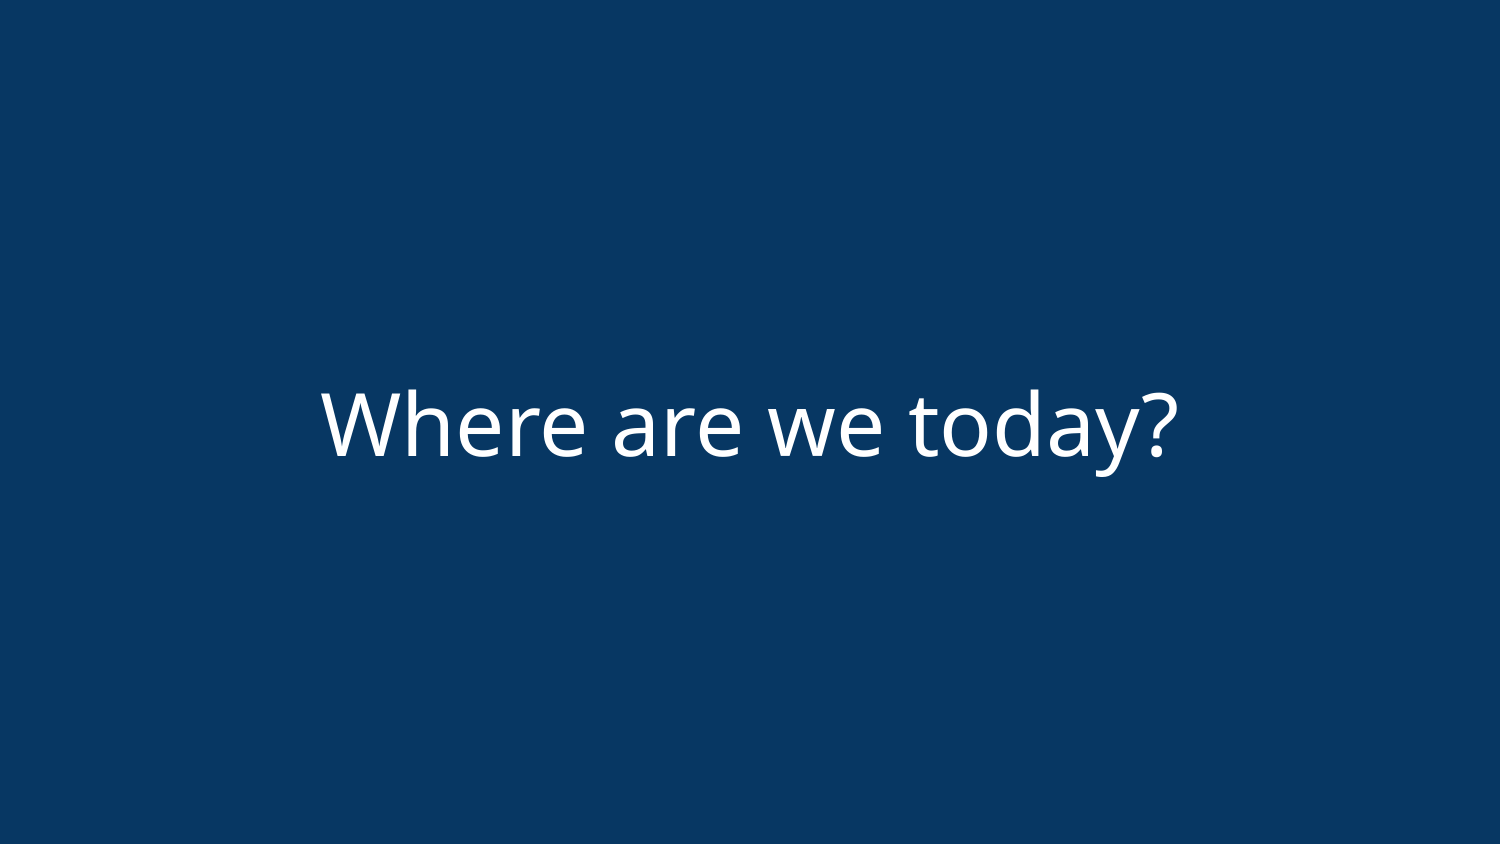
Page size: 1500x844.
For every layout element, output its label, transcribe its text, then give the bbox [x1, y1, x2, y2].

title Where are we today? [75, 338, 1425, 505]
